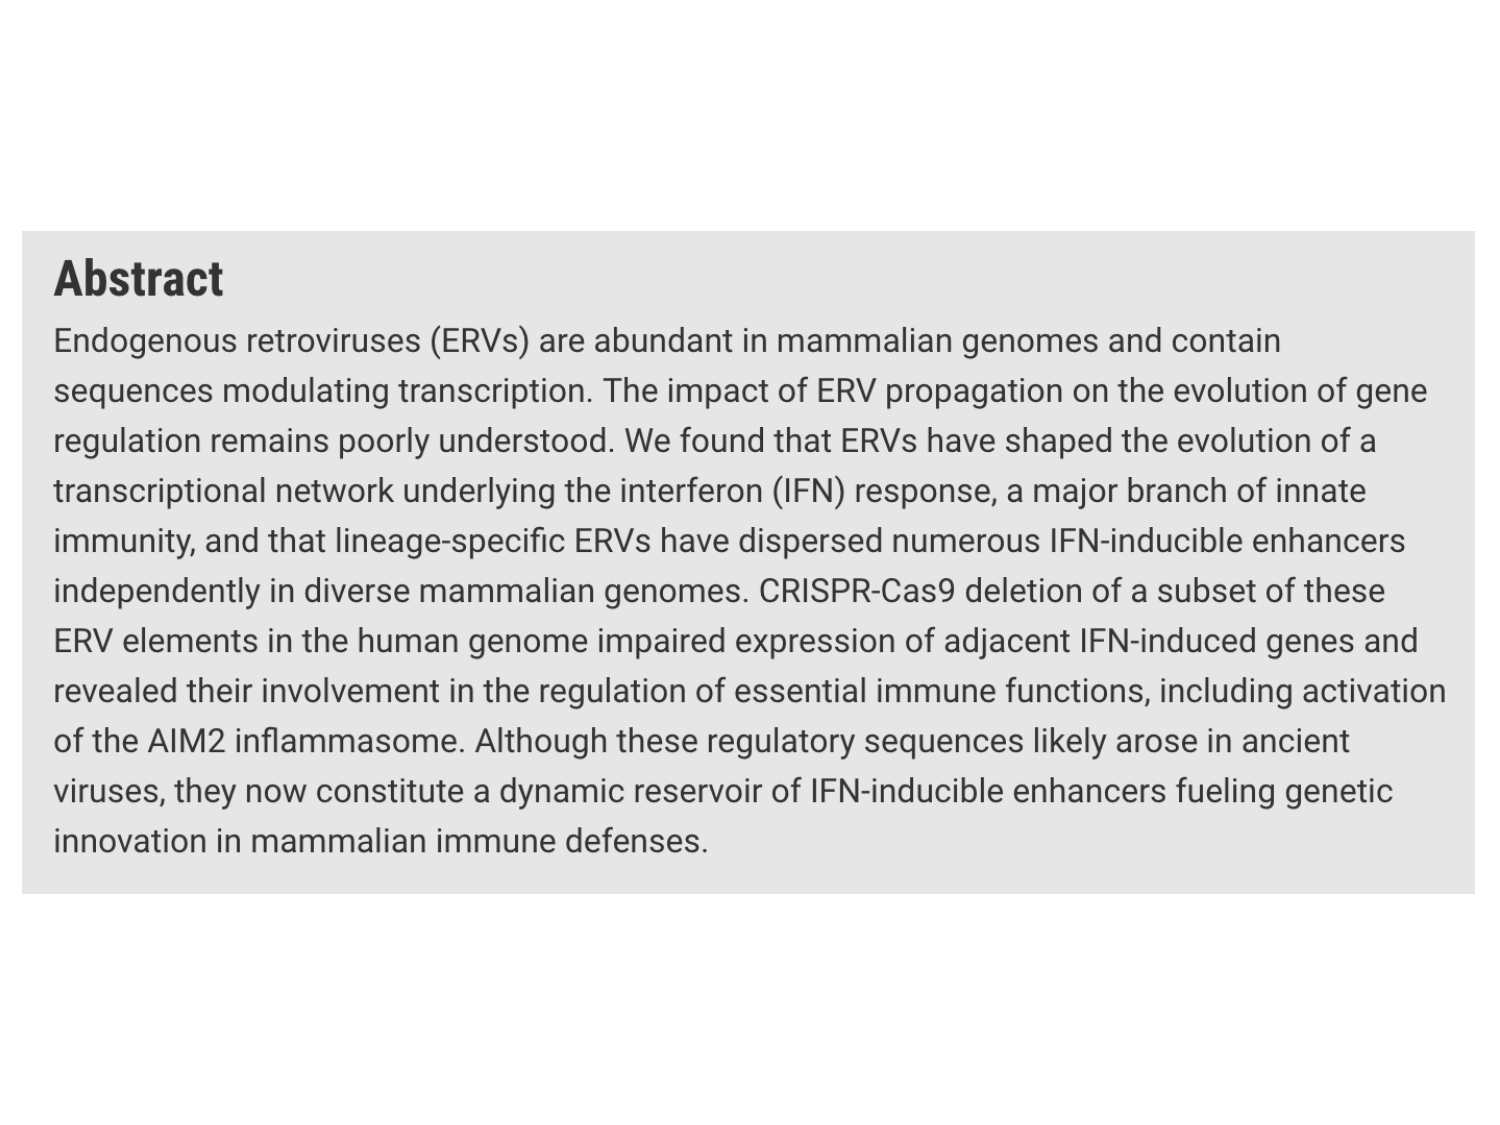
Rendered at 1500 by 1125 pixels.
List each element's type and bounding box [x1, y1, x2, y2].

picture [22, 230, 1476, 894]
